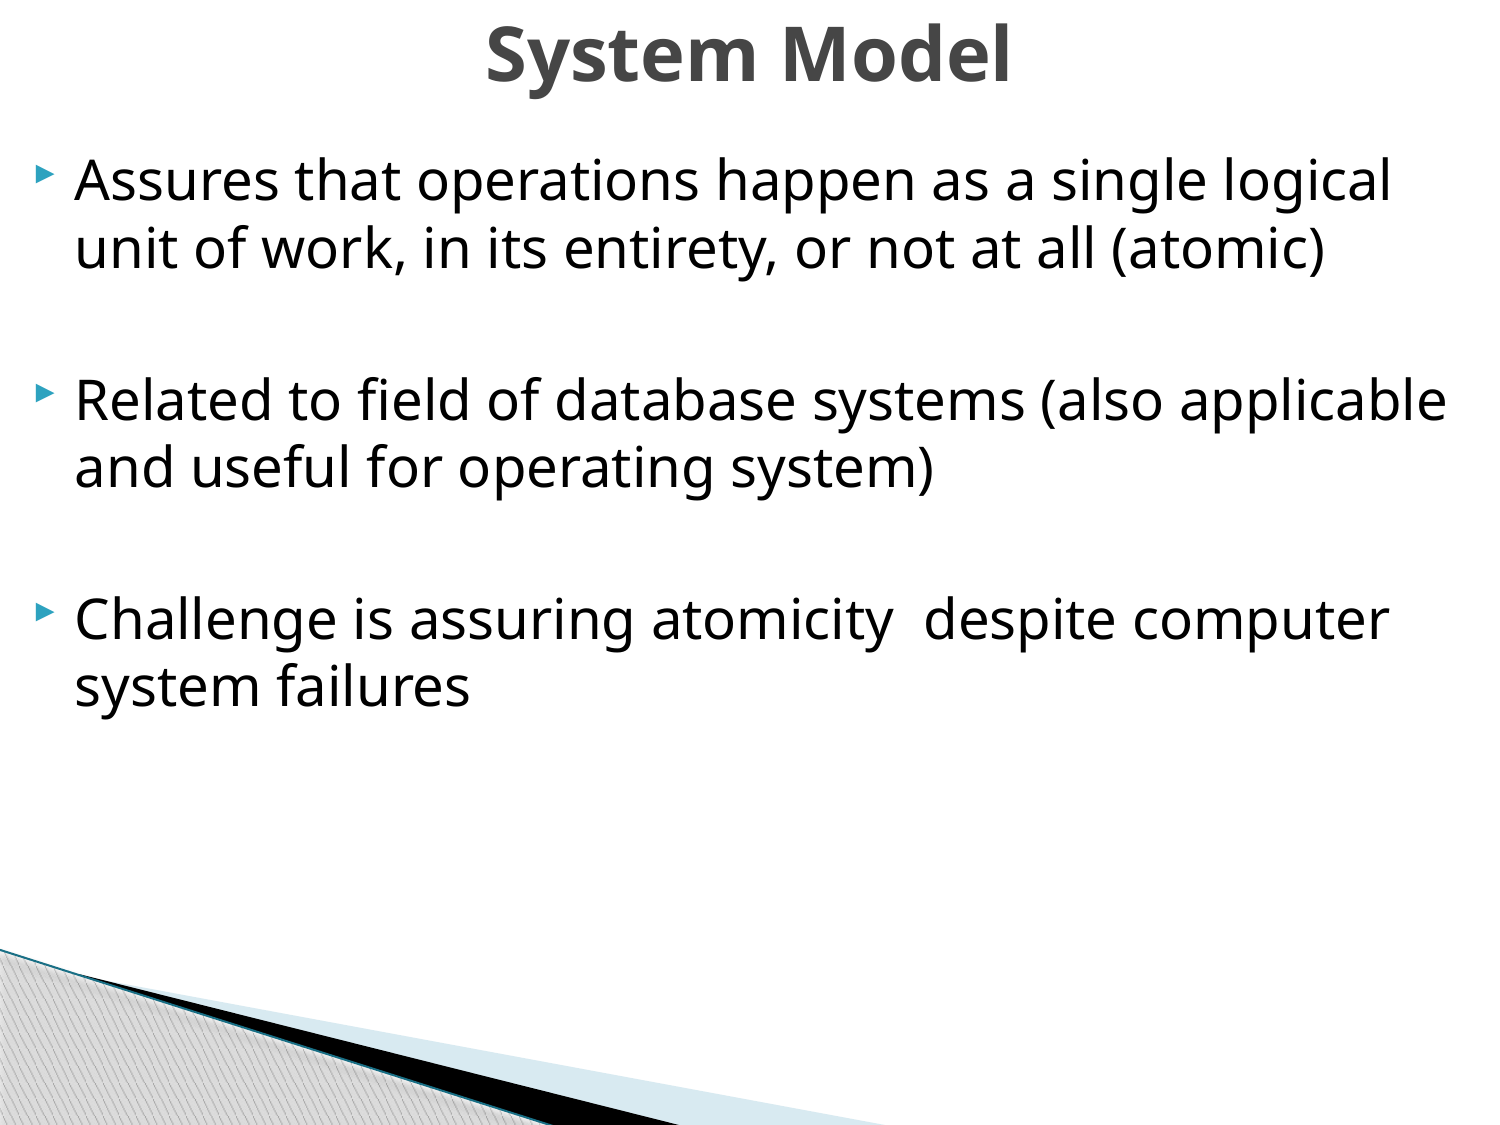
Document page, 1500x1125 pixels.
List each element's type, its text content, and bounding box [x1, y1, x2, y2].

list Assures that operations happen as a single logical unit of work, in its entirety, or not at all (atomic) Related to field of database systems (also applicable and useful for operating system) Challenge is assuring atomicity despite computer system failures [0, 137, 1500, 1125]
title System Model [0, 0, 1500, 102]
